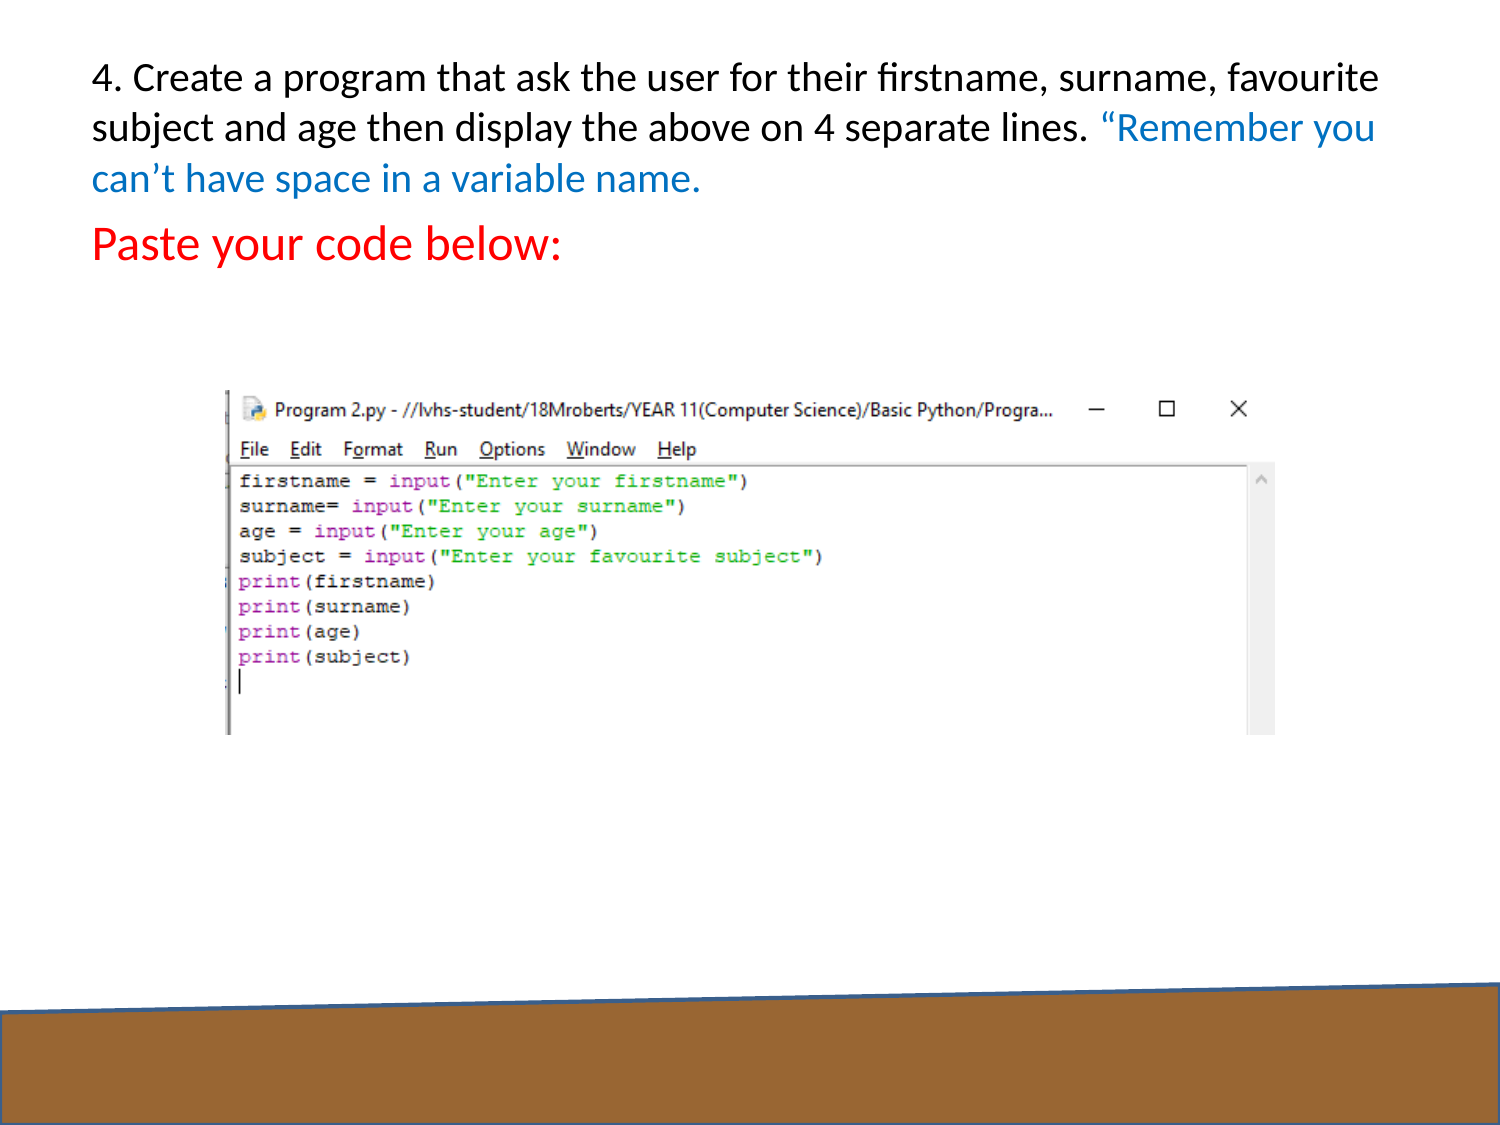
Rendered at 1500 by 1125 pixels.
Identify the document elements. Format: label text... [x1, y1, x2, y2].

picture [224, 390, 1276, 735]
list 4. Create a program that ask the user for their firstname, surname, favourite subject and age then display the above on 4 separate lines. “Remember you can’t have space in a variable name. Paste your code below: [76, 42, 1427, 786]
